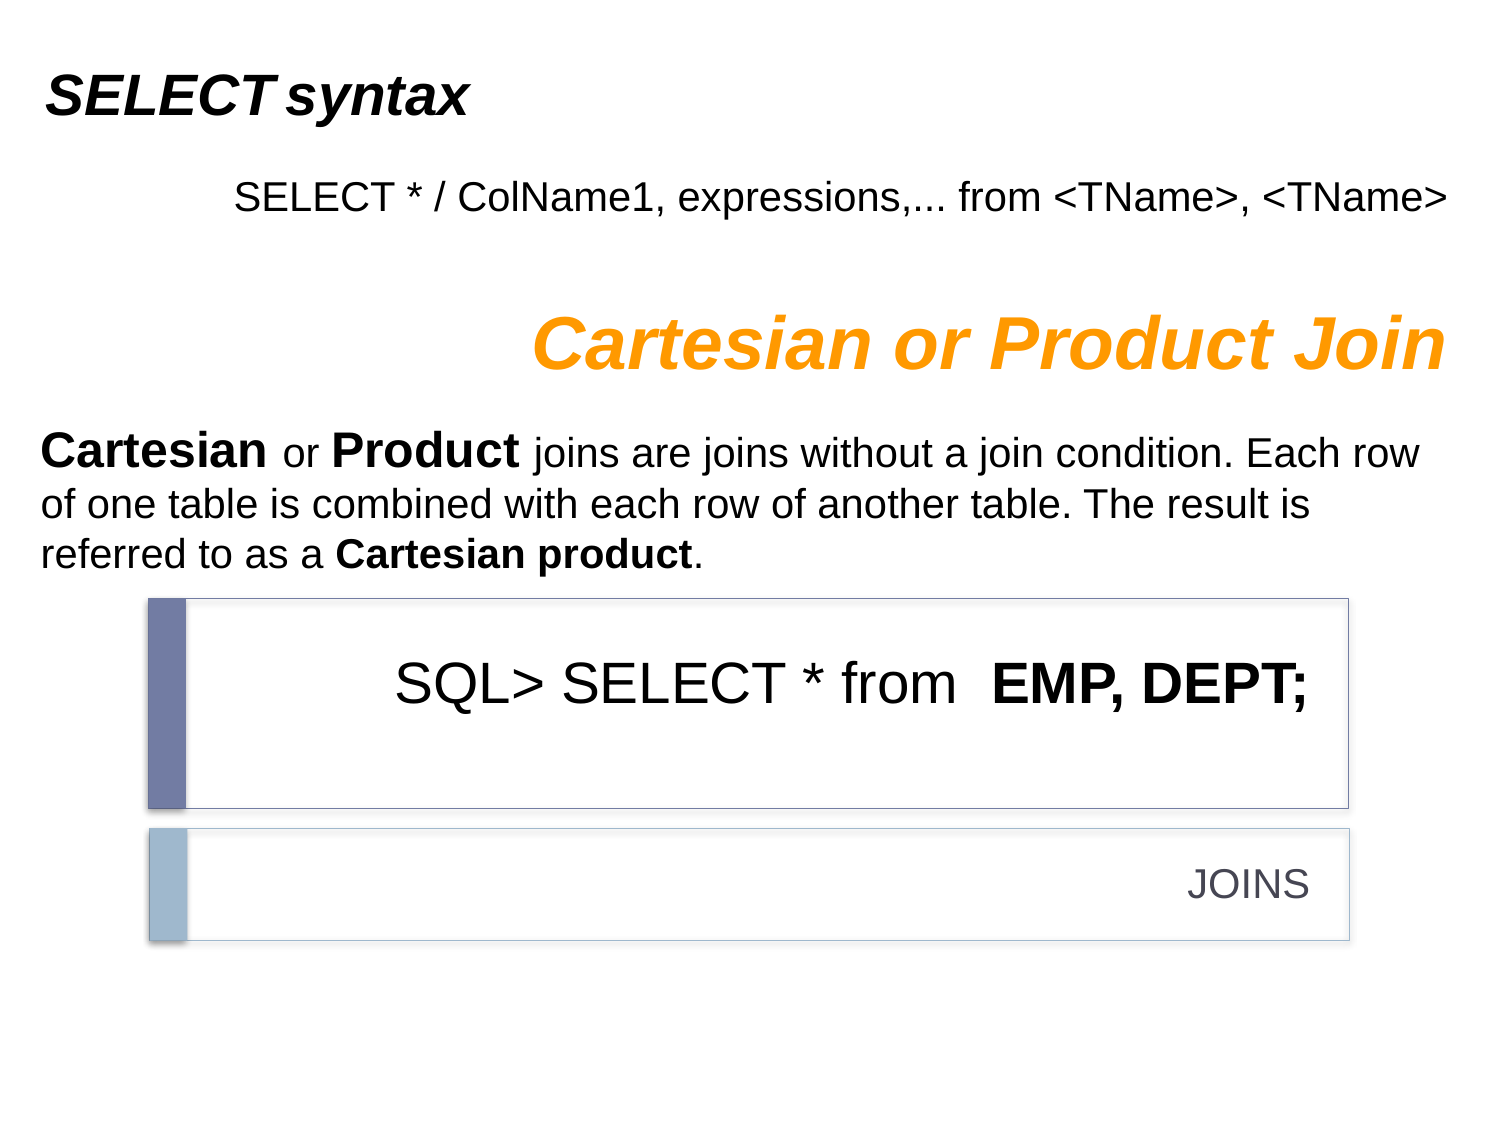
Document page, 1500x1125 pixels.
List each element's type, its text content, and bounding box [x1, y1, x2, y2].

text_box SELECT * / ColName1, expressions,... from <TName>, <TName> [24, 162, 1475, 228]
title SQL> SELECT * from EMP, DEPT; [200, 637, 1325, 800]
text_box Cartesian or Product joins are joins without a join condition. Each row of one table is combined with each row of another table. The result is referred to as a Cartesian product. [24, 409, 1475, 585]
text_box SELECT syntax [31, 50, 486, 135]
text_box Cartesian or Product Join [37, 287, 1463, 393]
subtitle JOINS [200, 849, 1325, 938]
